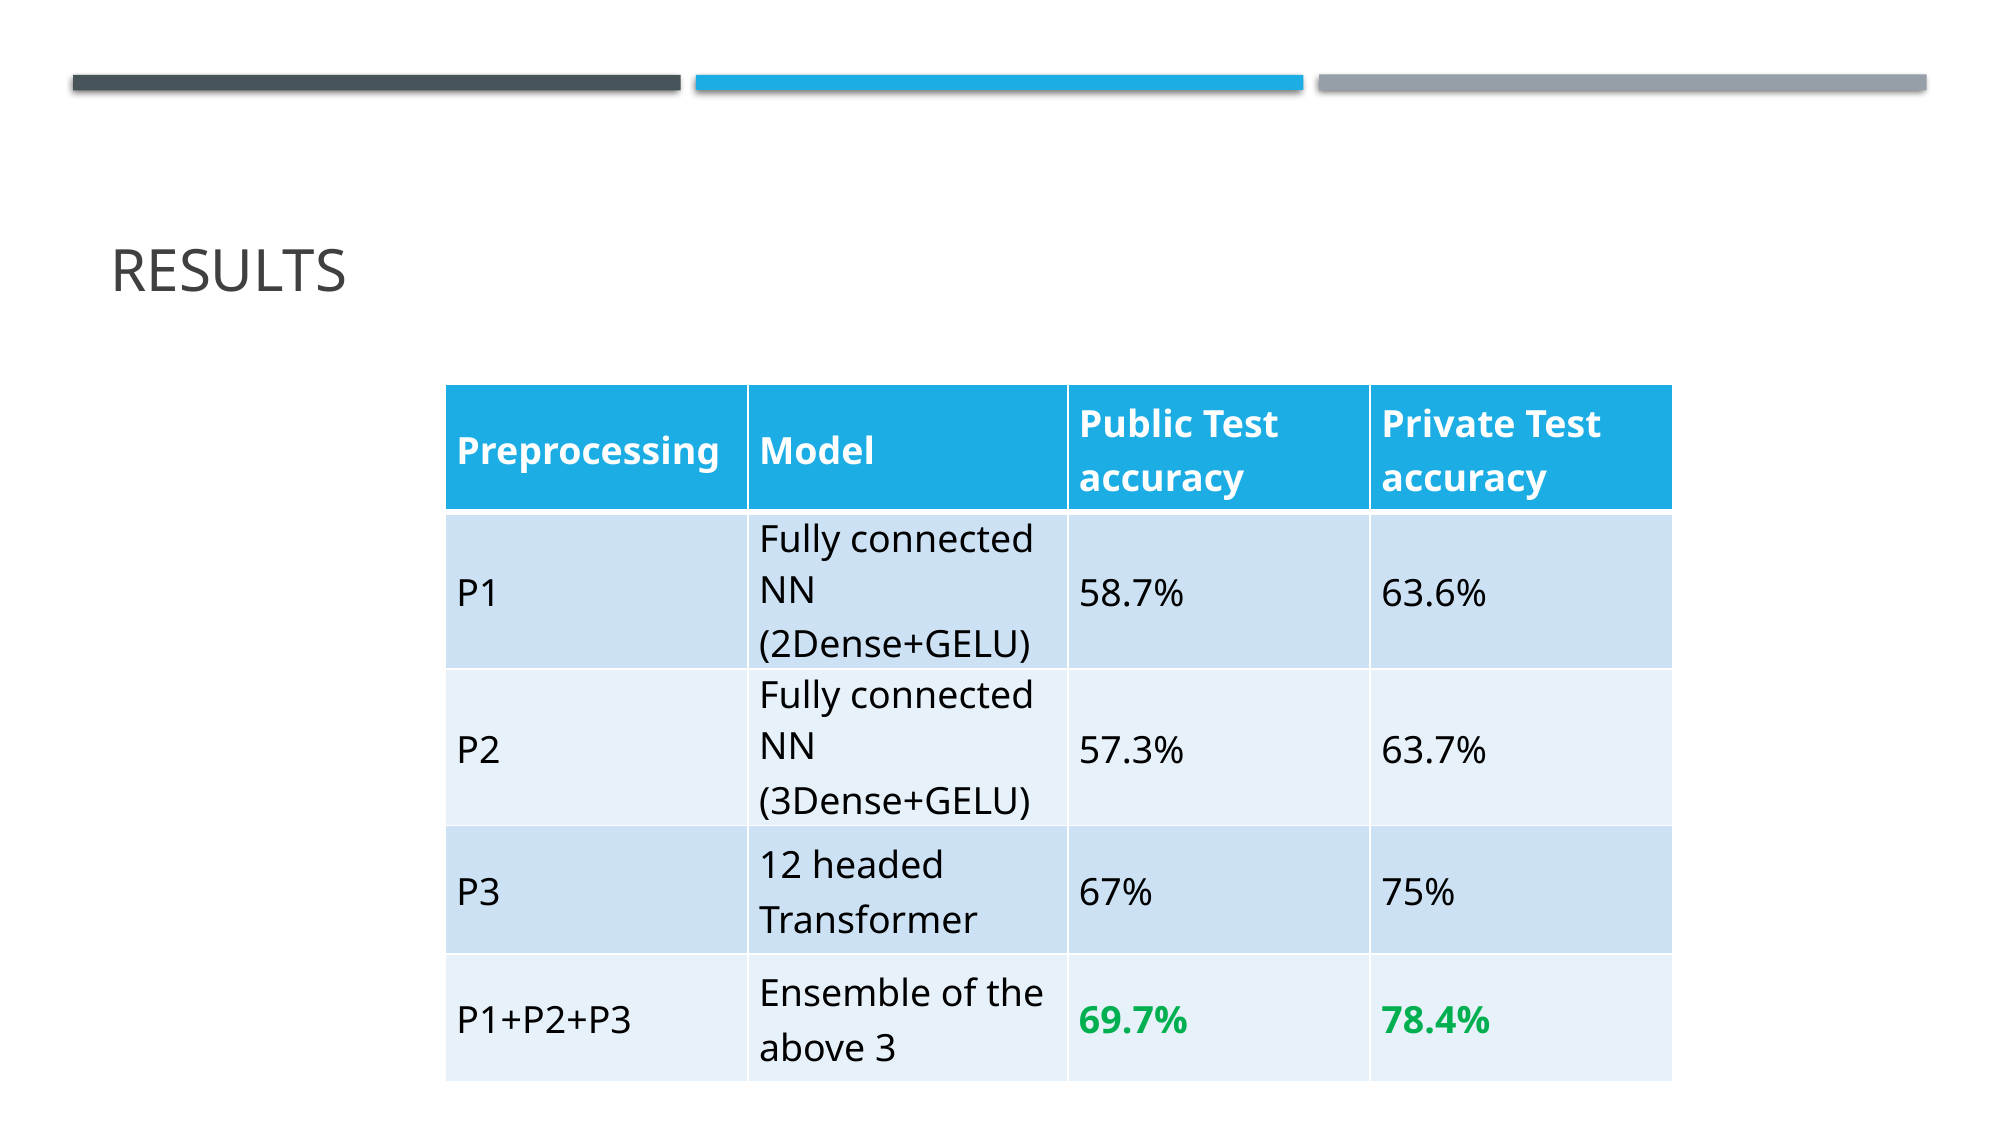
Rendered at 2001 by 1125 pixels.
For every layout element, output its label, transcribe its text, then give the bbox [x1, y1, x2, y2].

table_header Private Test accuracy [1371, 385, 1672, 509]
table_cell P1 [446, 515, 747, 668]
table_header Public Test accuracy [1069, 385, 1369, 509]
table_cell Fully connected NN (3Dense+GELU) [749, 670, 1067, 825]
table_cell P1+P2+P3 [446, 955, 747, 1081]
table_header Model [749, 385, 1067, 509]
table_cell 69.7% [1069, 955, 1369, 1081]
table_cell 63.7% [1371, 670, 1672, 825]
table_cell 58.7% [1069, 515, 1369, 668]
table_cell Fully connected NN (2Dense+GELU) [749, 515, 1067, 668]
table_cell 67% [1069, 826, 1369, 953]
table_cell 78.4% [1371, 955, 1672, 1081]
table_cell 63.6% [1371, 515, 1672, 668]
table_cell 12 headed Transformer [749, 826, 1067, 953]
title RESULTS [95, 115, 1905, 311]
table_header Preprocessing [446, 385, 747, 509]
table_cell Ensemble of the above 3 [749, 955, 1067, 1081]
table_cell 75% [1371, 826, 1672, 953]
table_cell P3 [446, 826, 747, 953]
table_cell P2 [446, 670, 747, 825]
table_cell 57.3% [1069, 670, 1369, 825]
